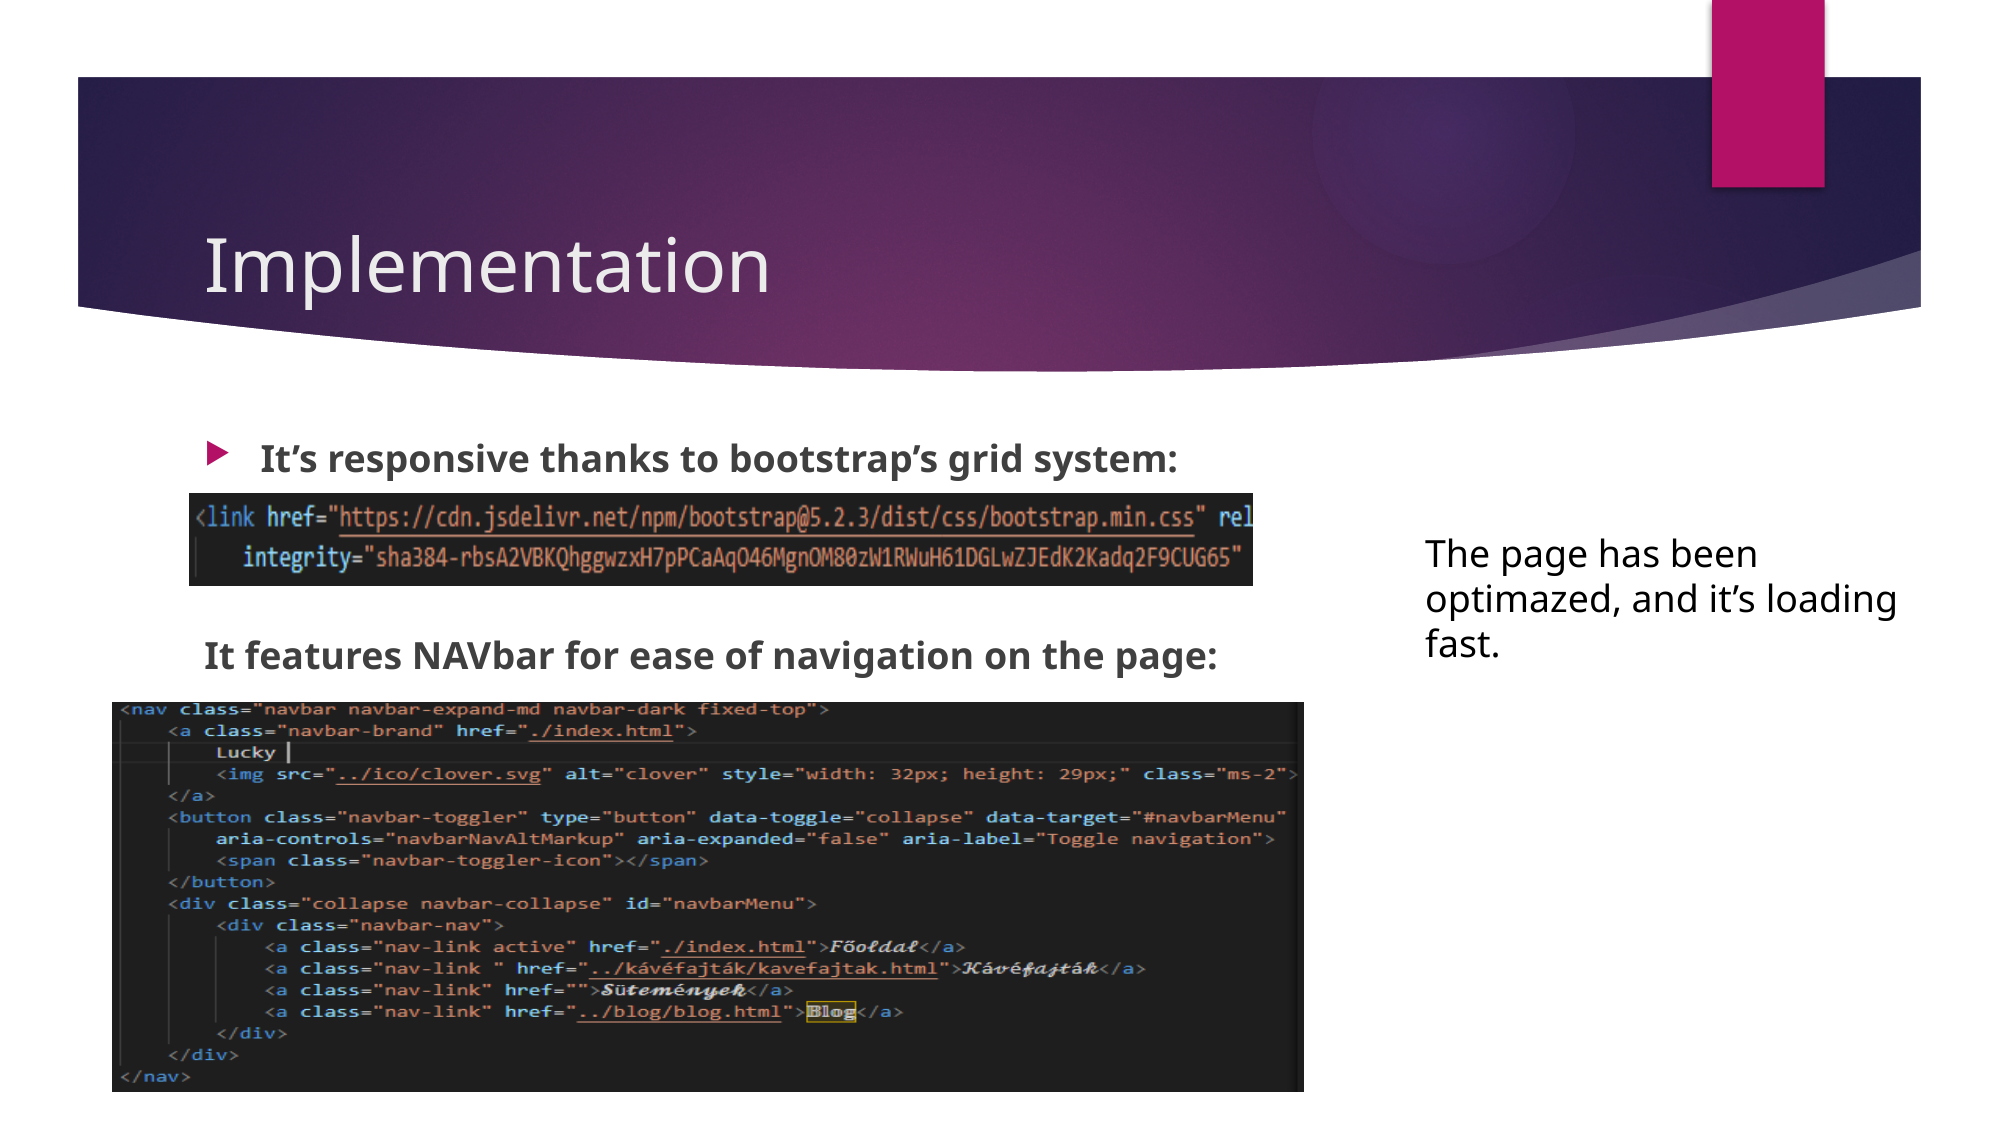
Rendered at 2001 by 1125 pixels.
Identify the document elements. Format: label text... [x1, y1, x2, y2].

text_box The page has been optimazed, and it’s loading fast. [1410, 522, 1975, 673]
picture [112, 701, 1304, 1092]
picture [189, 493, 1253, 586]
title Implementation [189, 159, 1627, 276]
list It’s responsive thanks to bootstrap’s grid system: It features NAVbar for ease of navigation on the page: [189, 427, 1638, 988]
